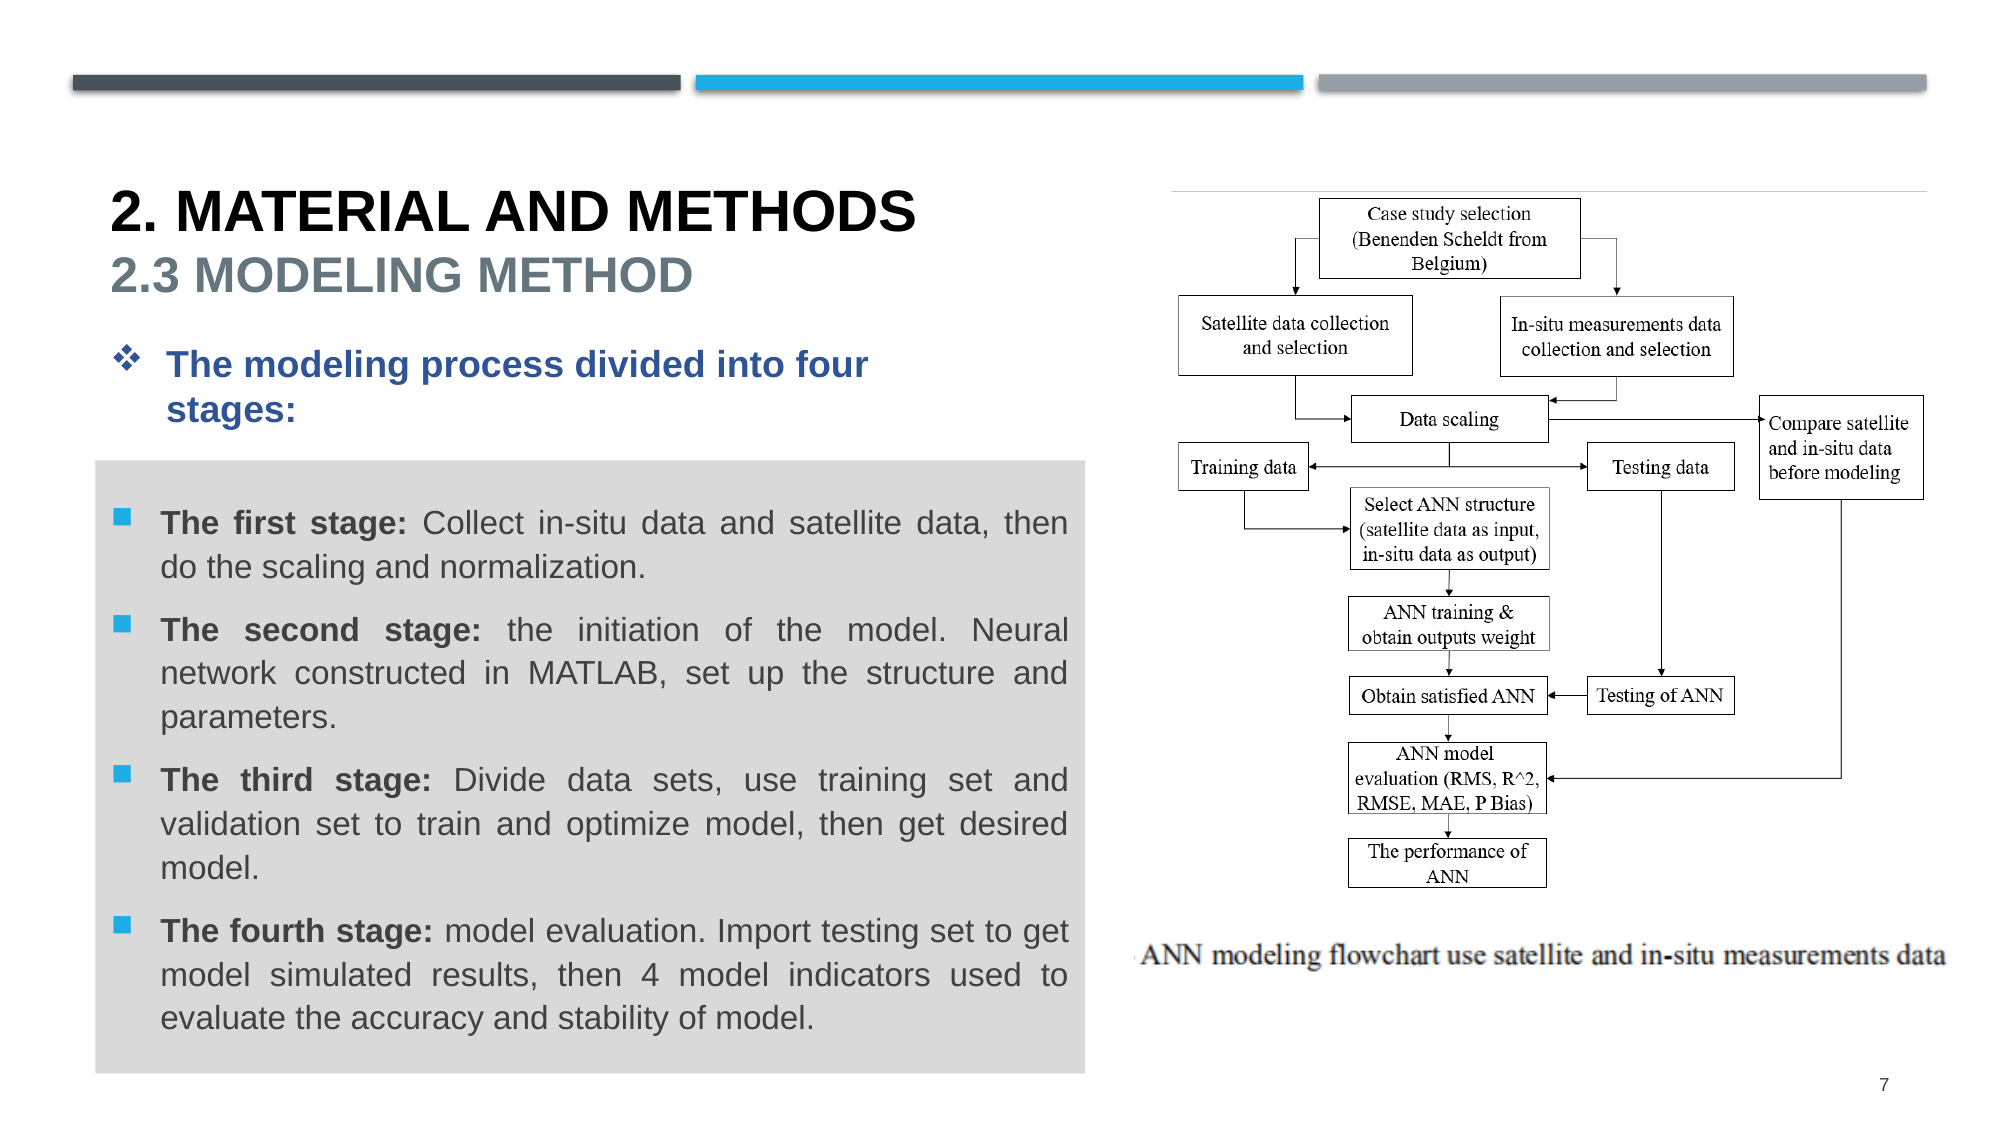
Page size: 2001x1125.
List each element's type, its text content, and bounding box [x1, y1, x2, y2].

slide_number 7 [1732, 1053, 1905, 1114]
picture [1133, 933, 1958, 976]
text_box The modeling process divided into four stages: [95, 332, 950, 437]
picture [1171, 190, 1928, 890]
title 2. Material and methods 2.3 Modeling method [95, 115, 1905, 311]
list The first stage: Collect in-situ data and satellite data, then do the scaling and normalization. The second stage: the initiation of the model. Neural network constructed in MATLAB, set up the structure and parameters. The third stage: Divide data sets, use training set and validation set to train and optimize model, then get desired model. The fourth stage: model evaluation. Import testing set to get model simulated results, then 4 model indicators used to evaluate the accuracy and stability of model. [95, 460, 1086, 1074]
